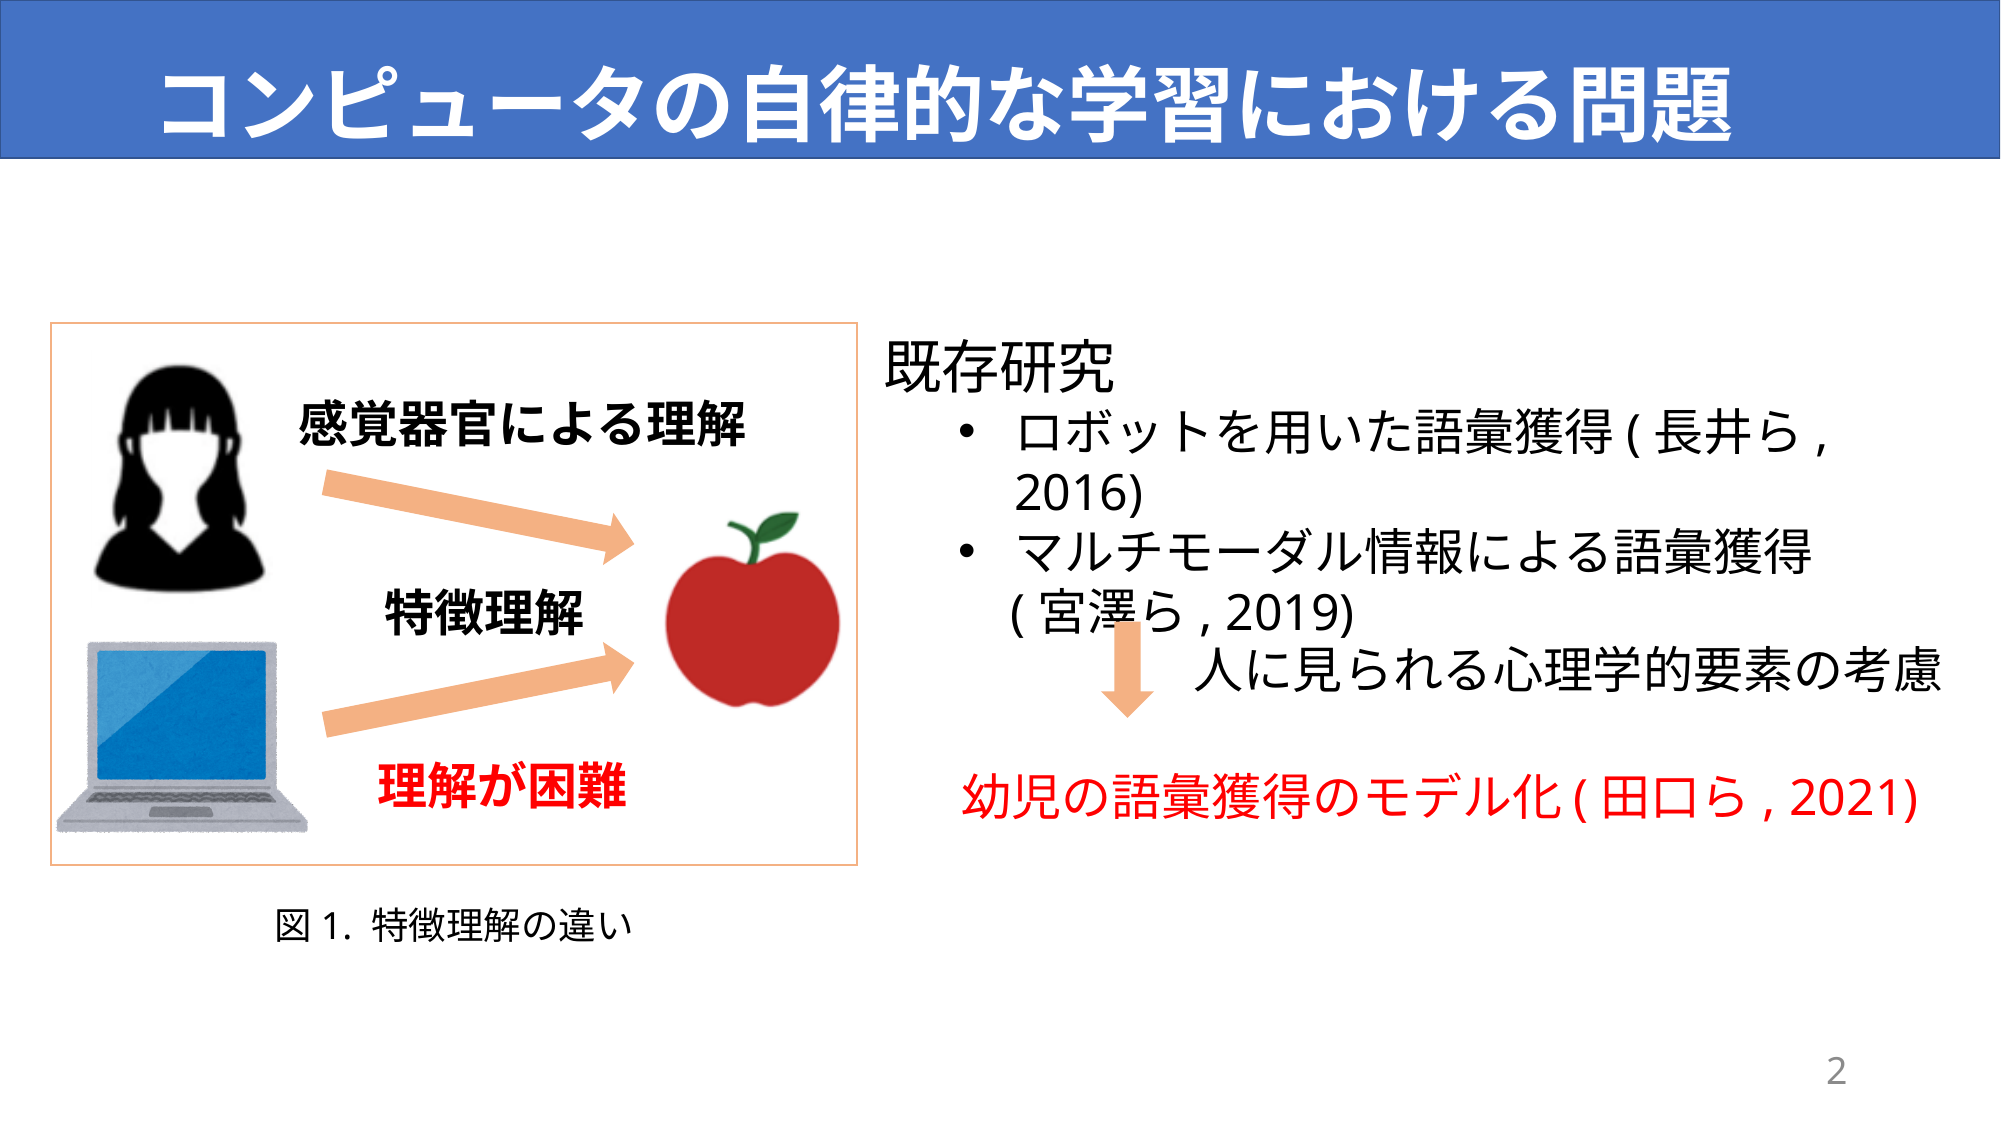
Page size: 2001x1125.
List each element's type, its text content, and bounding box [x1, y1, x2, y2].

title コンピュータの自律的な学習における問題 [137, 0, 1863, 218]
text_box [50, 322, 858, 866]
text_box [1100, 621, 1155, 718]
text_box 図1. 特徴理解の違い [259, 894, 649, 955]
text_box 人に見られる心理学的要素の考慮 [1178, 631, 2000, 707]
text_box 幼児の語彙獲得のモデル化(田口ら, 2021) [947, 757, 1950, 833]
slide_number 2 [1412, 1042, 1863, 1103]
text_box 既存研究 ロボットを用いた語彙獲得(長井ら, 2016) マルチモーダル情報による語彙獲得 (宮澤ら, 2019) [868, 322, 1980, 648]
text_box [50, 350, 857, 841]
